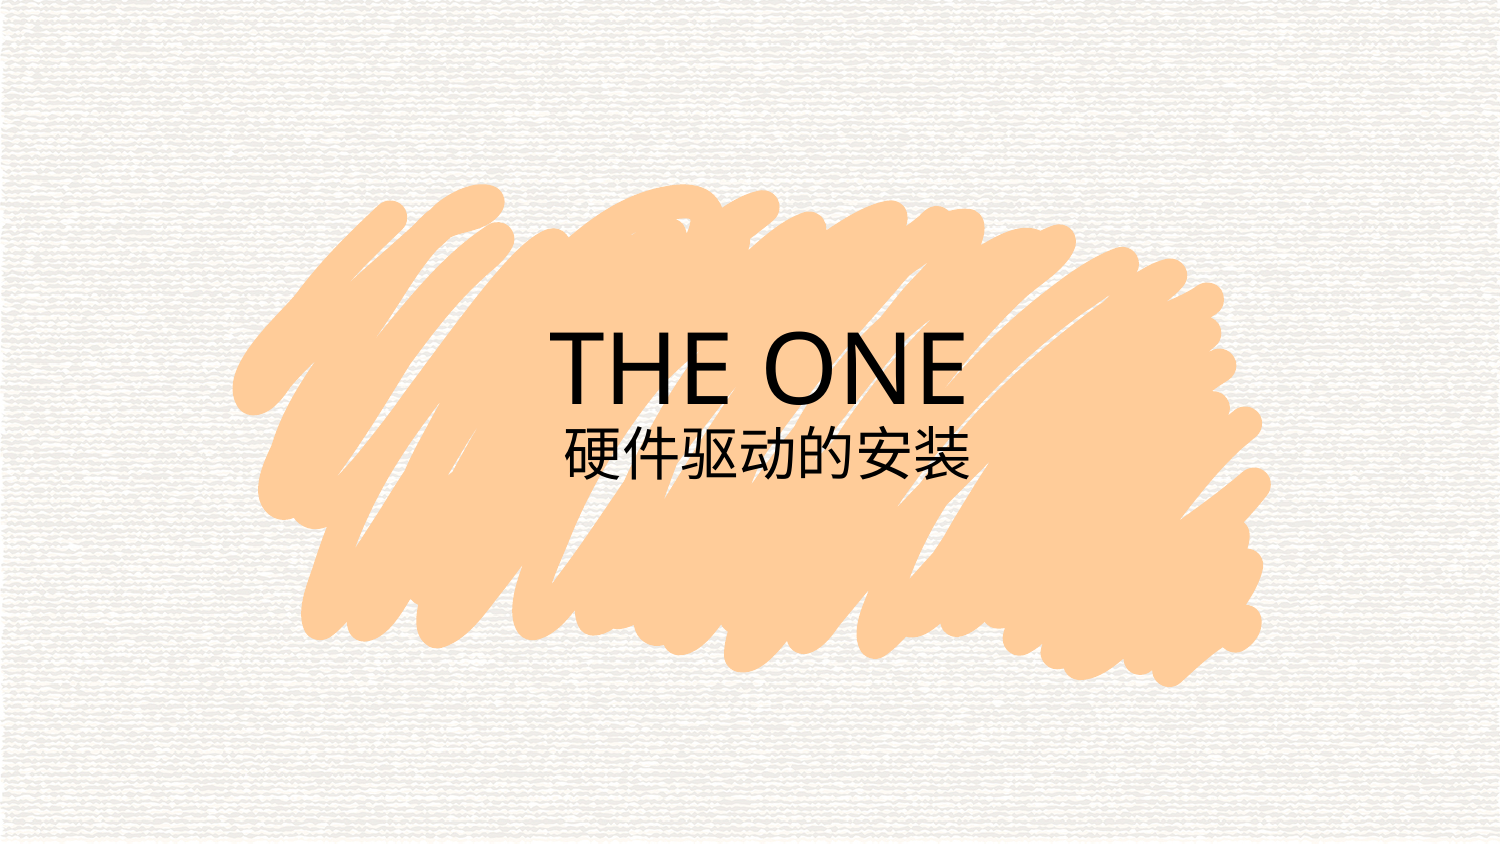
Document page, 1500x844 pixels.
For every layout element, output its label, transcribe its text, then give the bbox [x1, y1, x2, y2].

text_box [232, 184, 1271, 688]
picture [0, 0, 1500, 844]
text_box THE ONE [534, 297, 985, 433]
text_box 硬件驱动的安装 [549, 410, 999, 495]
